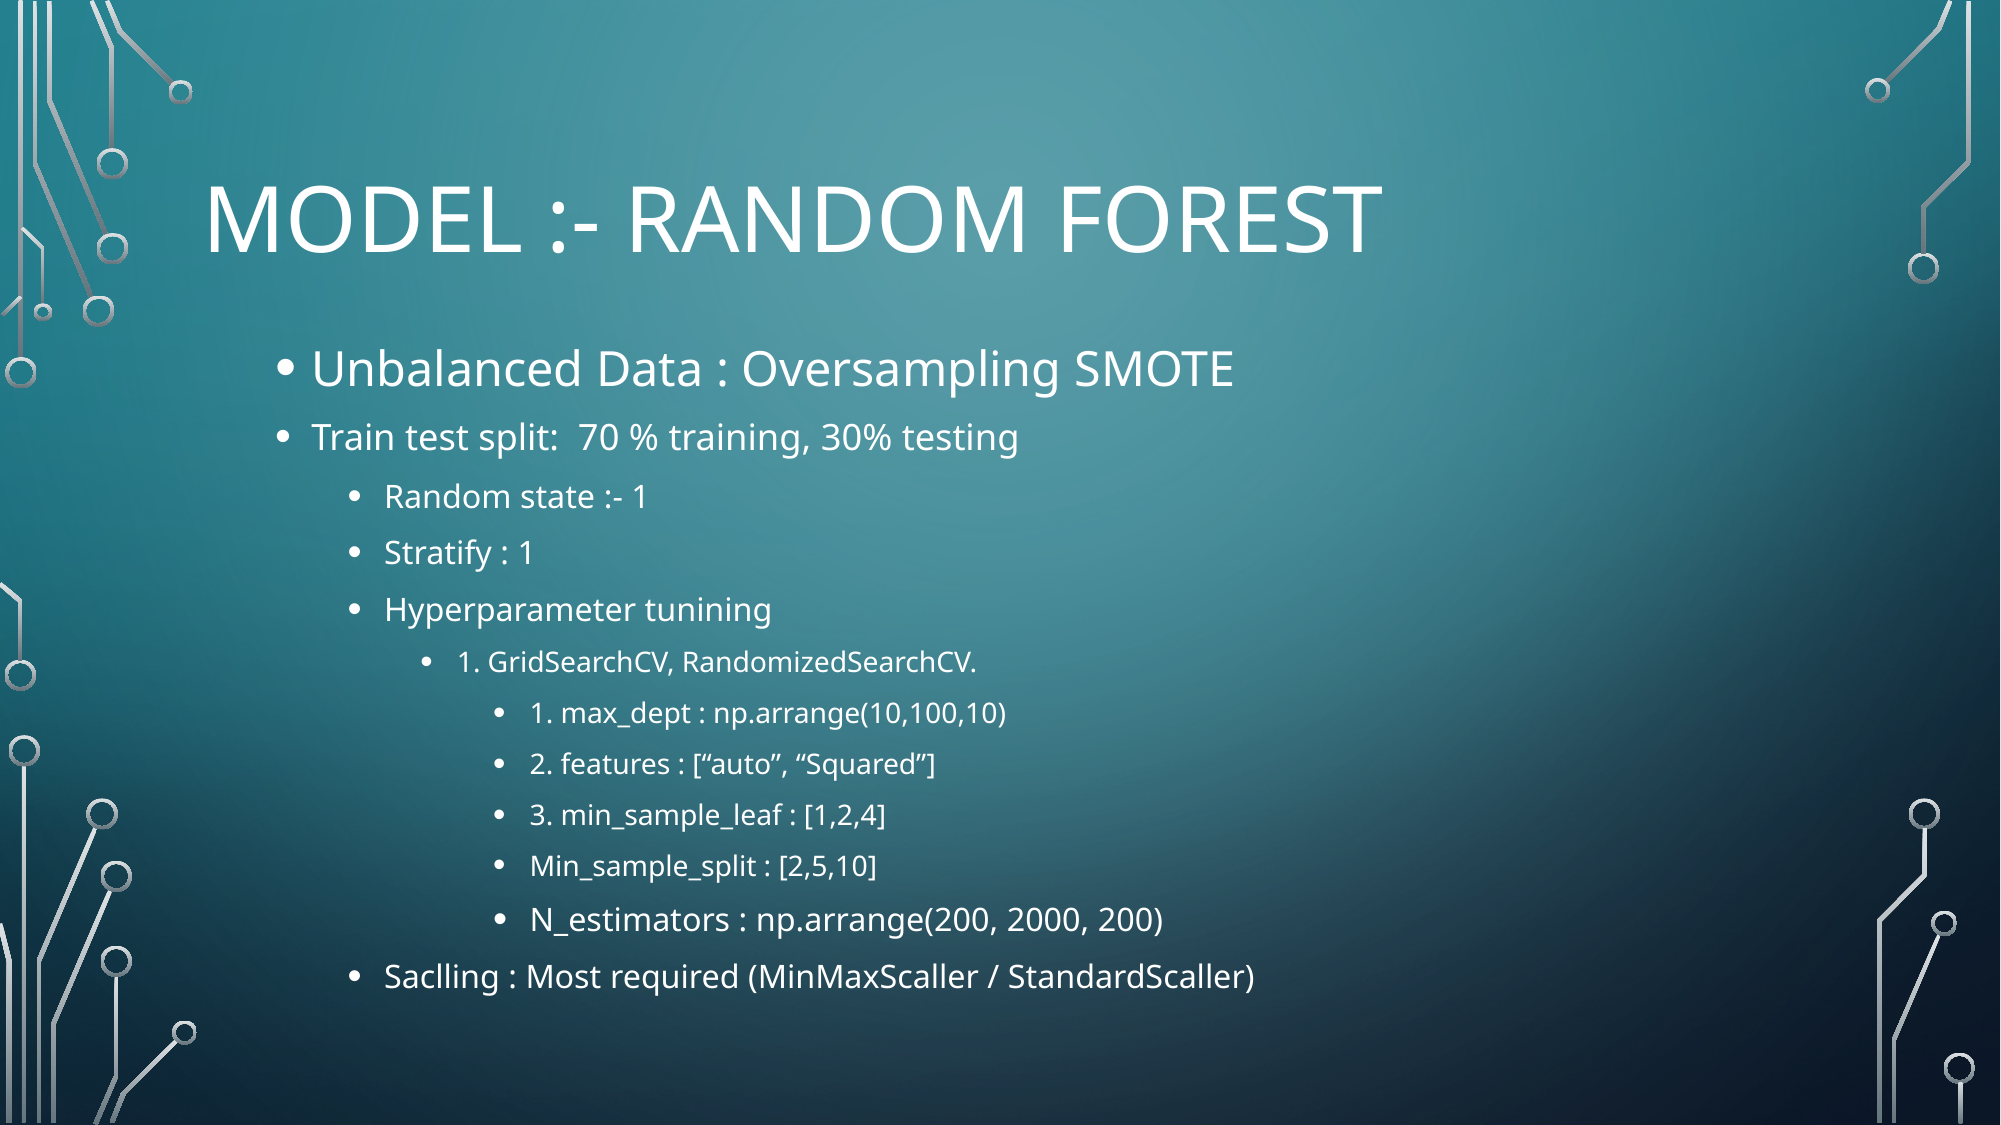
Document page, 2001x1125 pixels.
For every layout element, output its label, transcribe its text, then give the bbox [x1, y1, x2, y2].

list Unbalanced Data : Oversampling SMOTE Train test split: 70 % training, 30% testing Random state :- 1 Stratify : 1 Hyperparameter tunining 1. GridSearchCV, RandomizedSearchCV. 1. max_dept : np.arrange(10,100,10) 2. features : [“auto”, “Squared”] 3. min_sample_leaf : [1,2,4] Min_sample_split : [2,5,10] N_estimators : np.arrange(200, 2000, 200) Saclling : Most required (MinMaxScaller / StandardScaller) [187, 318, 1813, 1024]
title Model :- Random Forest [187, 101, 1813, 318]
